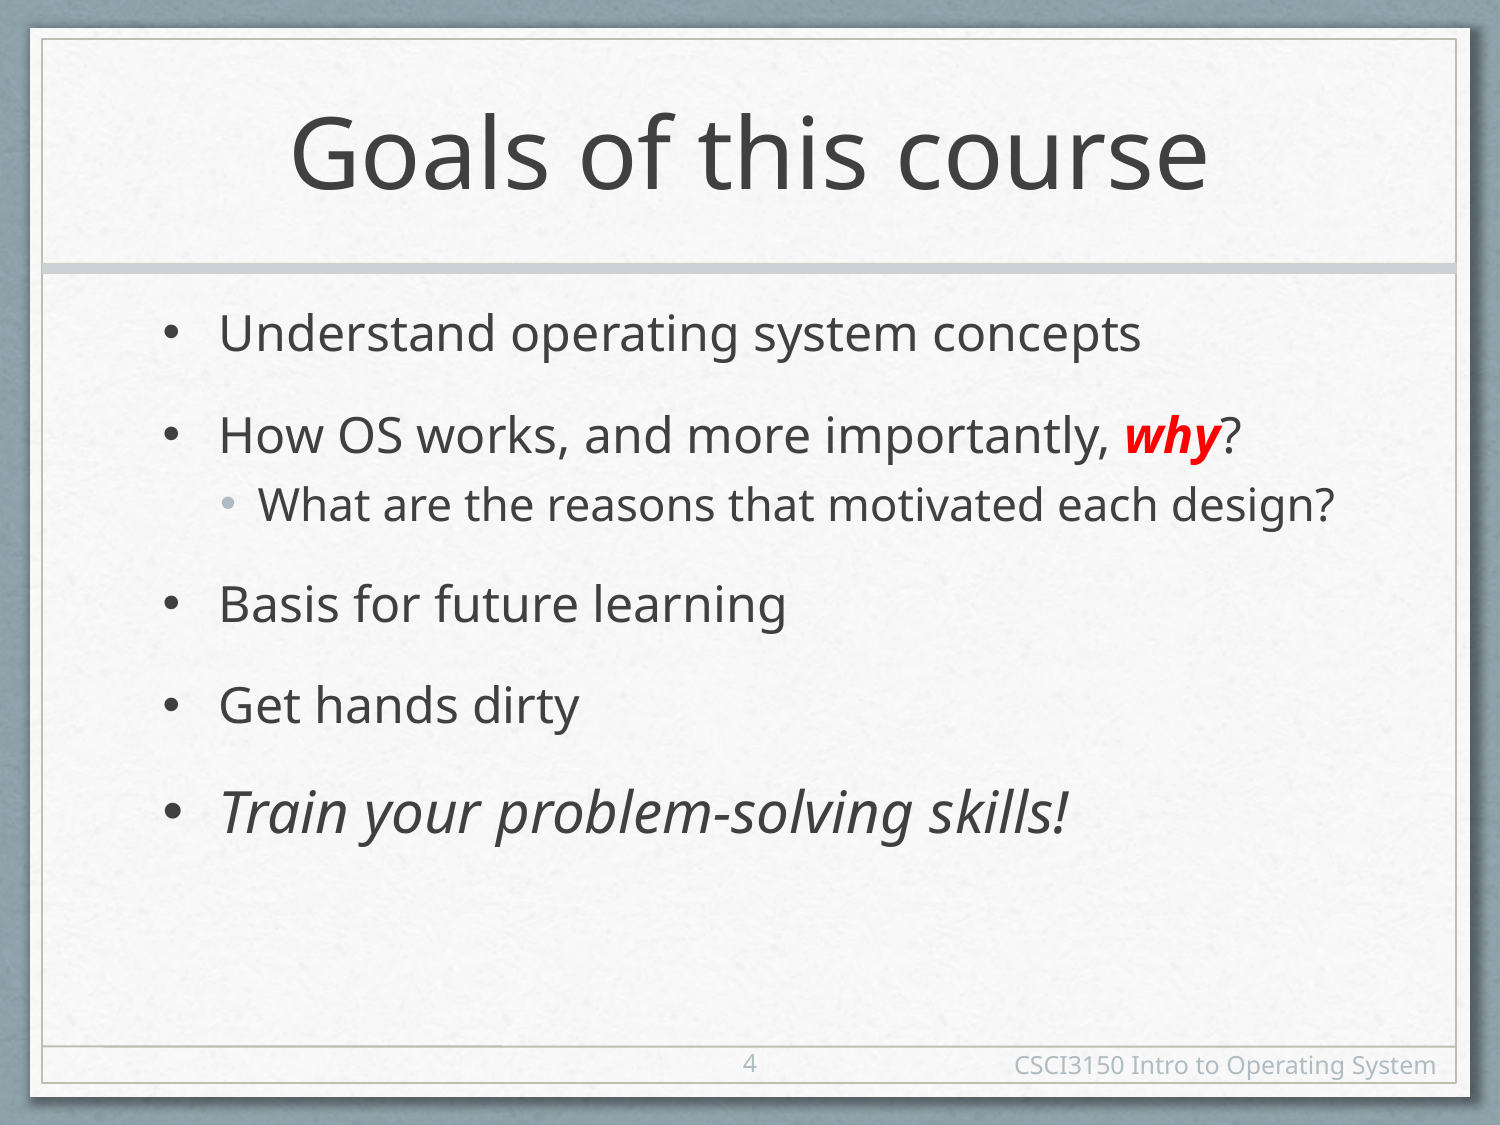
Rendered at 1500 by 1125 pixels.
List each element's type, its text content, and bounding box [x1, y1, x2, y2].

picture [30, 28, 1470, 1097]
slide_number 4 [687, 1042, 813, 1088]
footer CSCI3150 Intro to Operating System [977, 1045, 1453, 1088]
title Goals of this course [147, 40, 1353, 260]
list Understand operating system concepts How OS works, and more importantly, why? What are the reasons that motivated each design? Basis for future learning Get hands dirty Train your problem-solving skills! [147, 293, 1353, 995]
